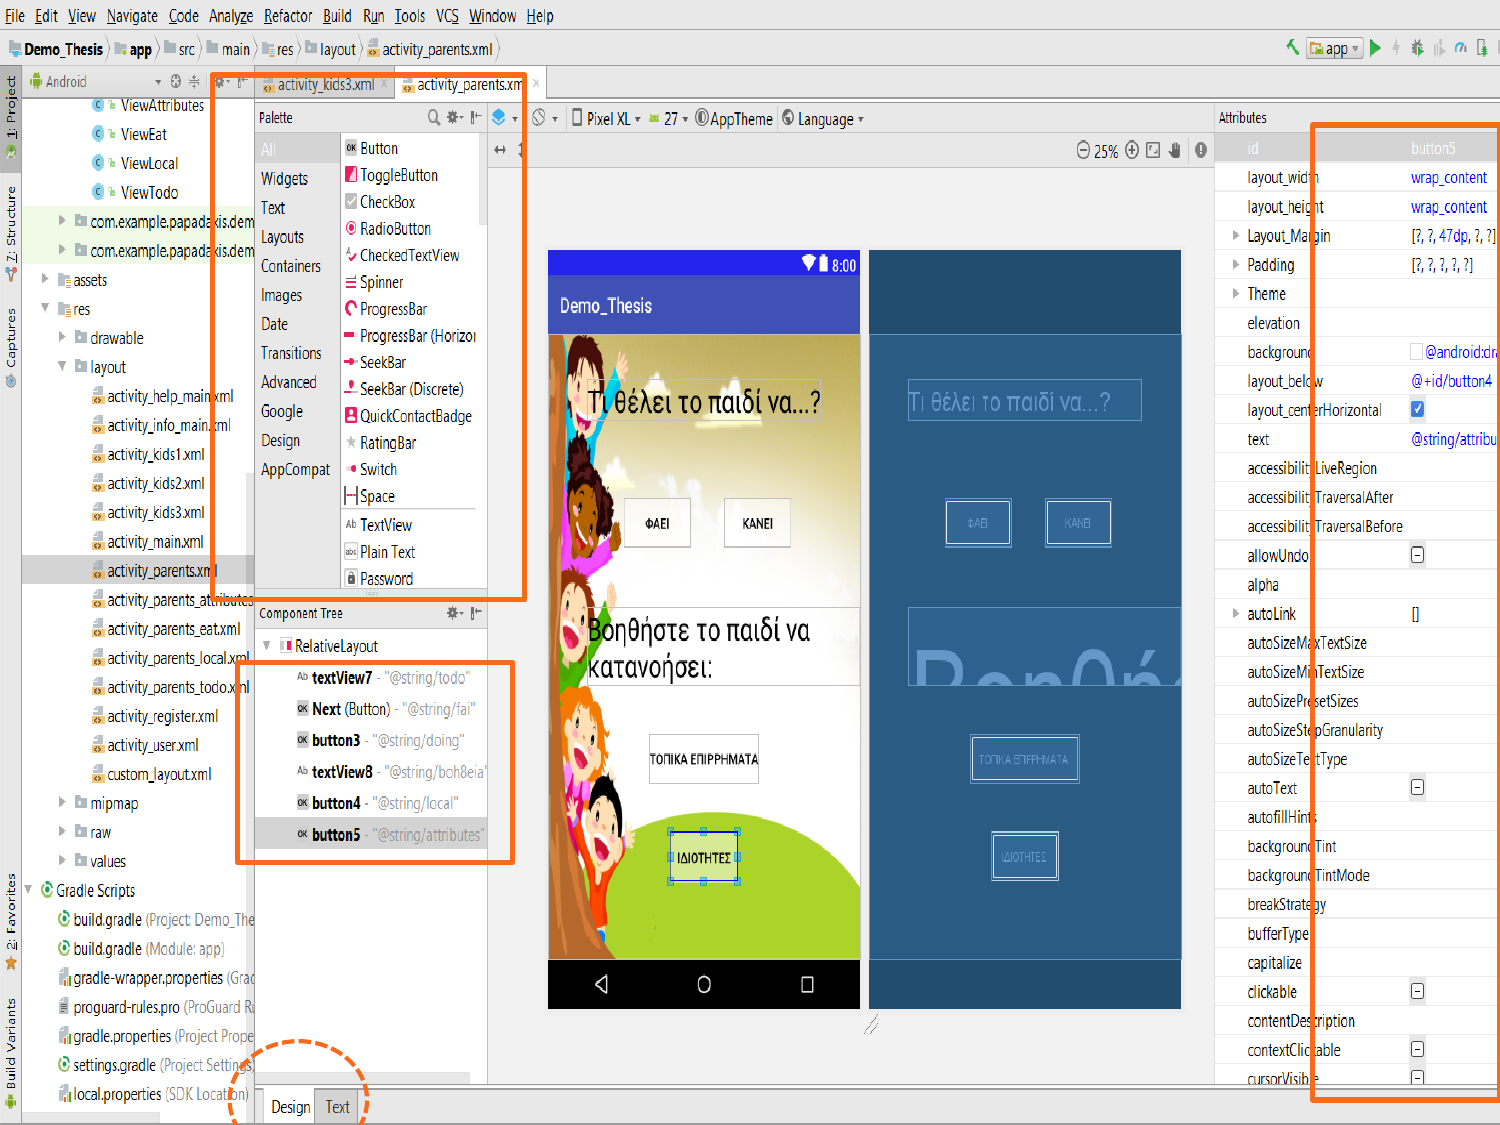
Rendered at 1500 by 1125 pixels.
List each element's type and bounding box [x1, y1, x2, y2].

text_box [1310, 123, 1500, 1102]
text_box [210, 73, 527, 602]
picture [0, 0, 1500, 1125]
text_box [227, 1039, 370, 1125]
text_box [235, 660, 515, 865]
